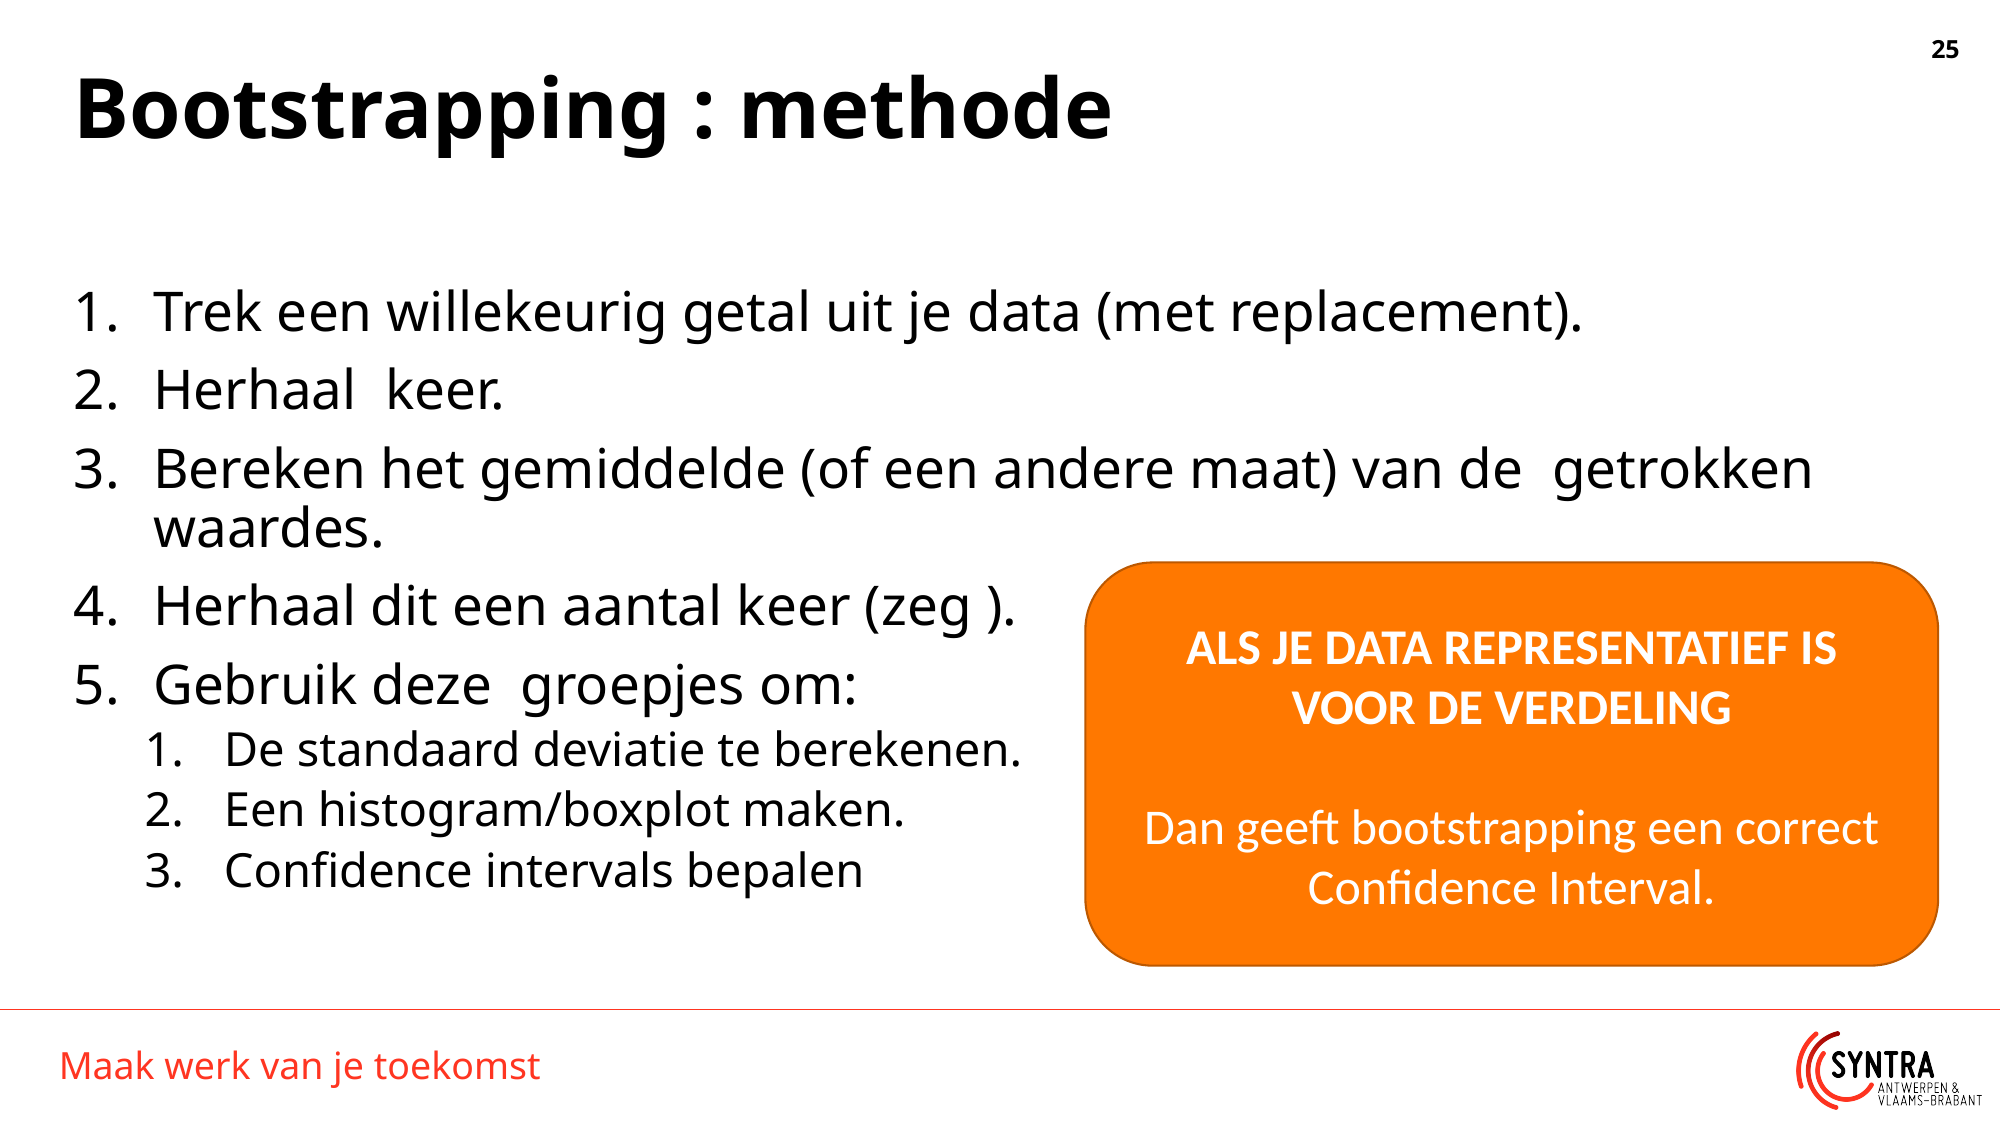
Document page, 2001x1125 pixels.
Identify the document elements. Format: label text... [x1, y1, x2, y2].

text_box ALS JE DATA REPRESENTATIEF IS VOOR DE VERDELING Dan geeft bootstrapping een correct Confidence Interval. [1084, 561, 1940, 967]
title Bootstrapping : methode [59, 59, 1901, 277]
picture [1796, 1031, 1982, 1110]
